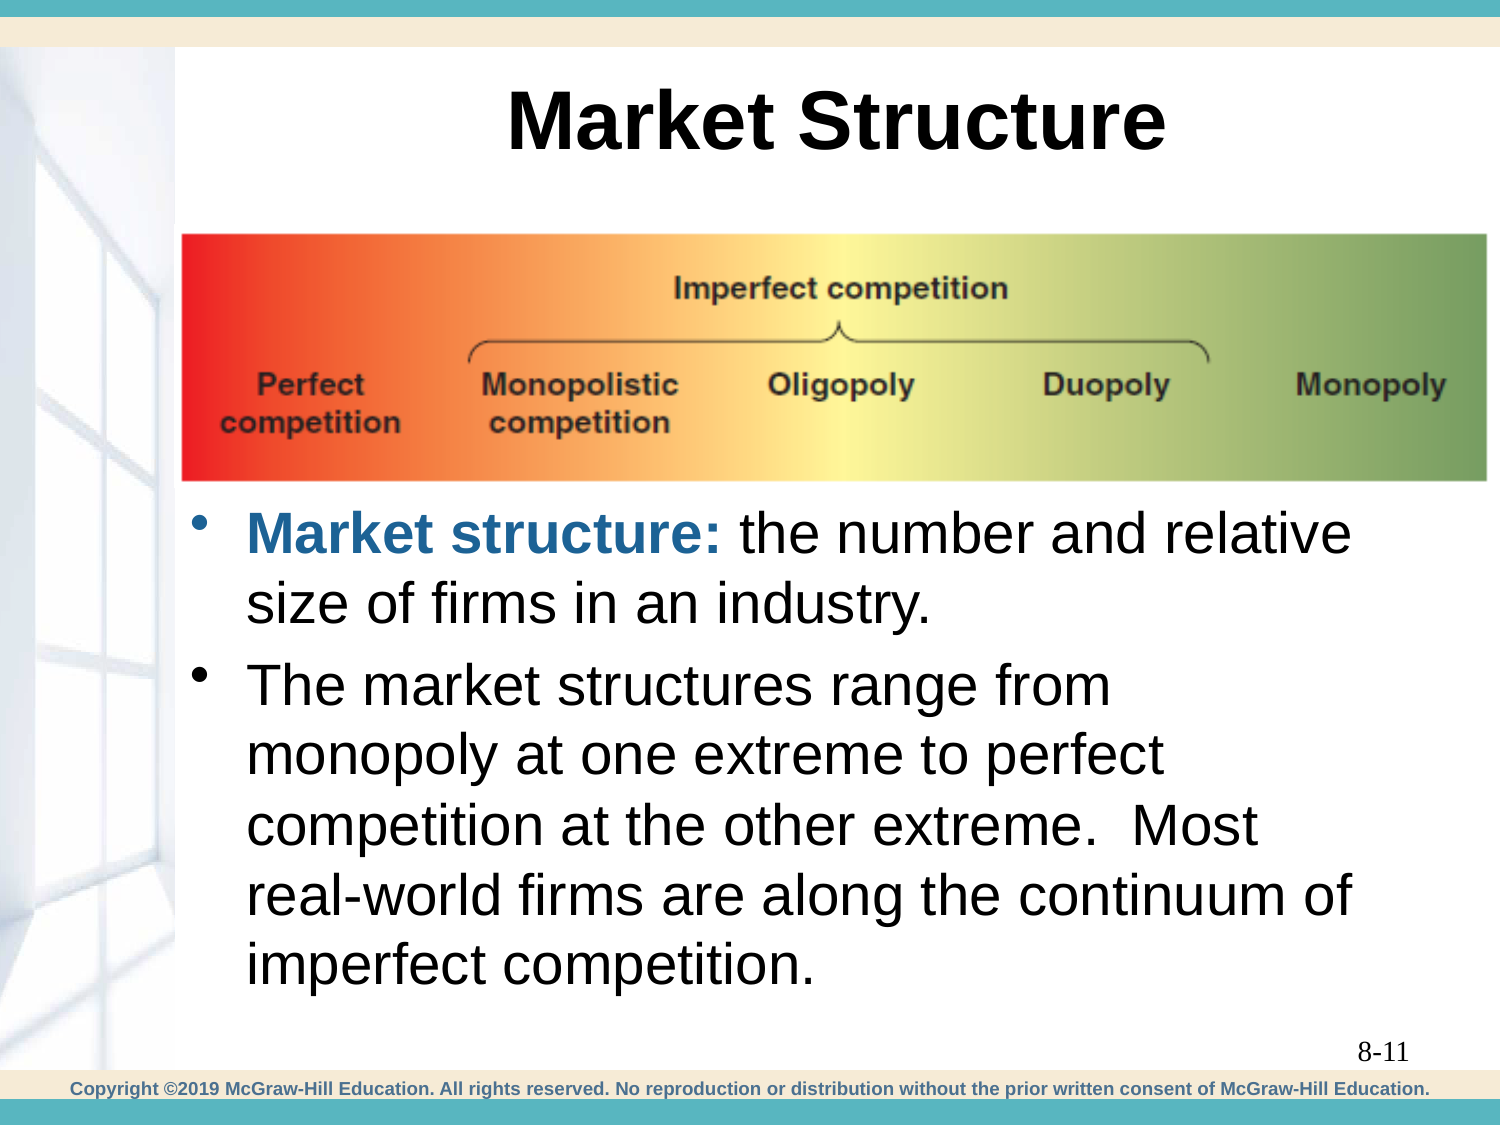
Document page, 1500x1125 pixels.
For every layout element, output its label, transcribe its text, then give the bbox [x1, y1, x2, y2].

list Market structure: the number and relative size of firms in an industry. The market structures range from monopoly at one extreme to perfect competition at the other extreme. Most real-world firms are along the continuum of imperfect competition. [174, 496, 1397, 1014]
slide_number 8-11 [1074, 1024, 1425, 1103]
picture [174, 224, 1500, 488]
title Market Structure [174, 7, 1500, 224]
